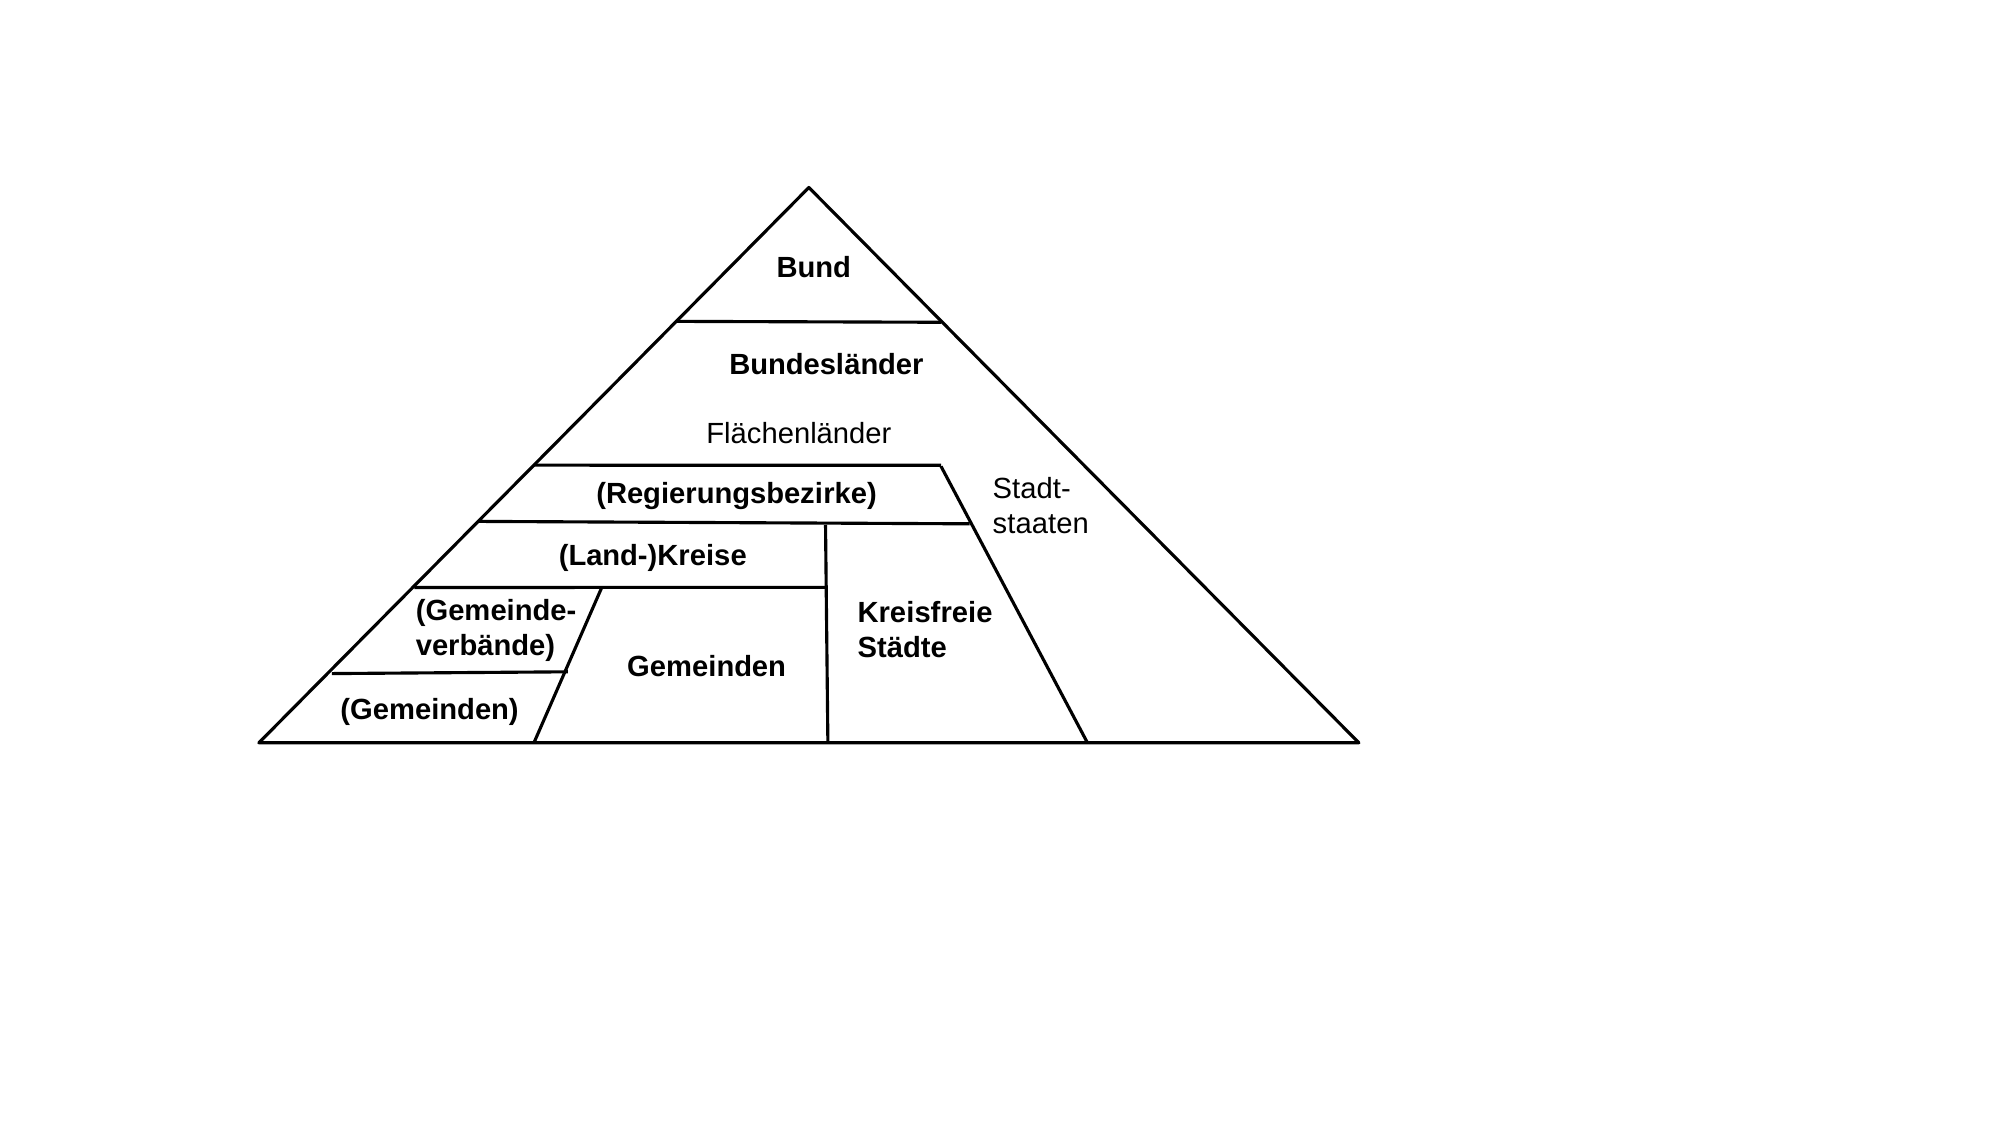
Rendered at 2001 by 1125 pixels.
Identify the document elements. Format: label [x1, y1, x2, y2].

text_box [258, 187, 1360, 744]
